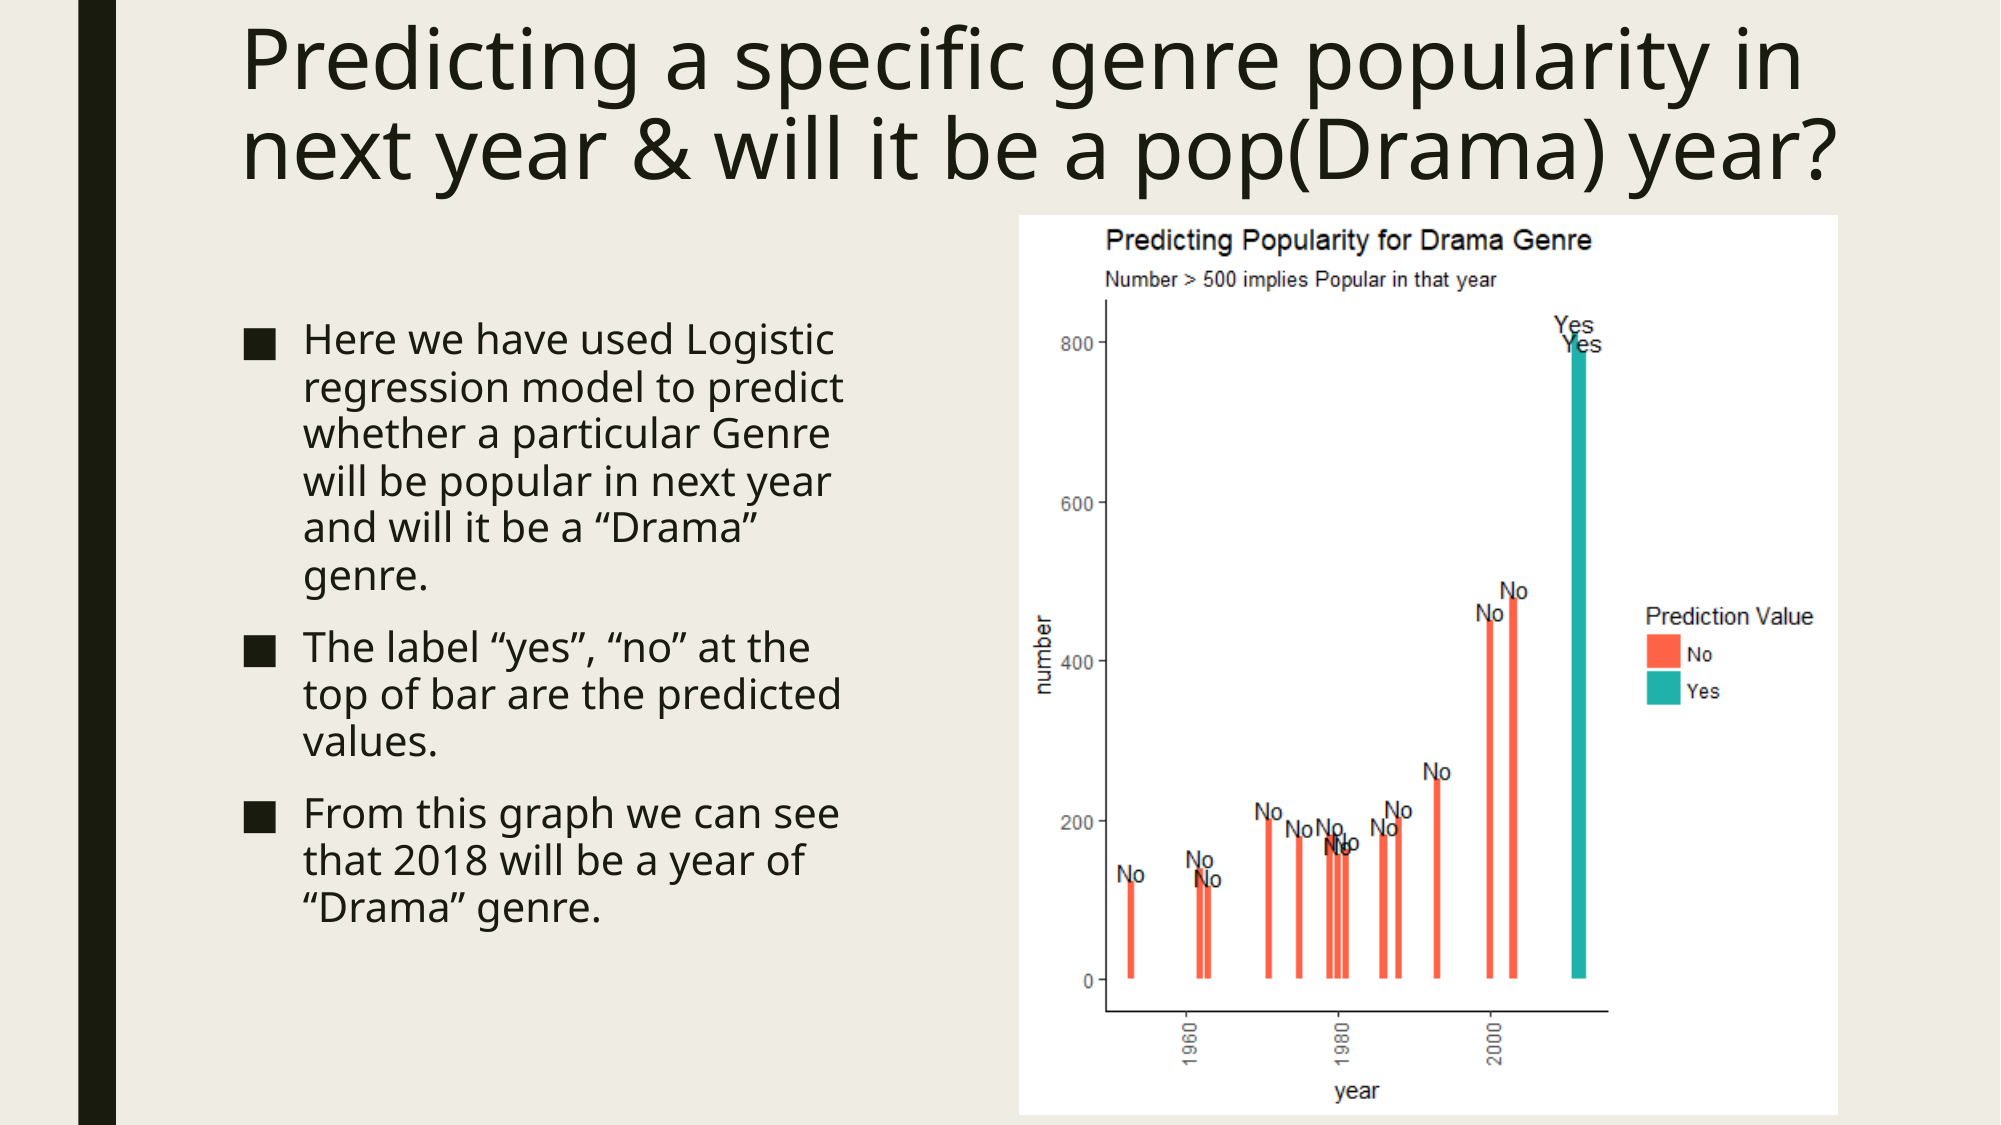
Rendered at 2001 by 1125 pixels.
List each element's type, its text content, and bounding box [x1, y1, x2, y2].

list Here we have used Logistic regression model to predict whether a particular Genre will be popular in next year and will it be a “Drama” genre. The label “yes”, “no” at the top of bar are the predicted values. From this graph we can see that 2018 will be a year of “Drama” genre. [225, 309, 903, 898]
picture [1019, 215, 1838, 1115]
title Predicting a specific genre popularity in next year & will it be a pop(Drama) year? [225, 9, 1882, 216]
